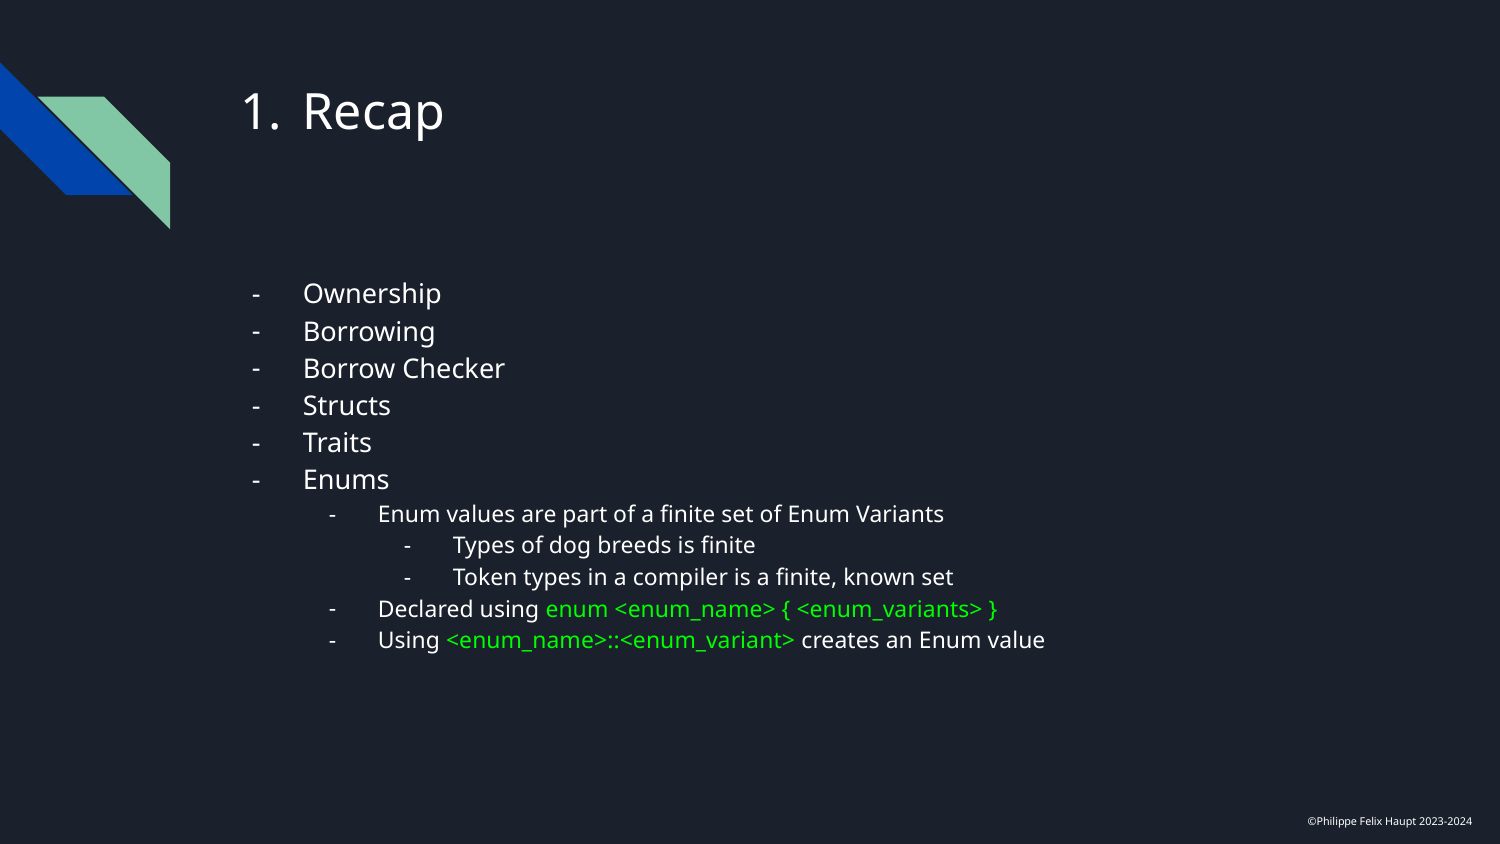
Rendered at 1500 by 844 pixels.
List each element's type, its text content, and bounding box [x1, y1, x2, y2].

text_box ©Philippe Felix Haupt 2023-2024 [1292, 801, 1500, 844]
list Ownership Borrowing Borrow Checker Structs Traits Enums Enum values are part of a finite set of Enum Variants Types of dog breeds is finite Token types in a compiler is a finite, known set Declared using enum <enum_name> { <enum_variants> } Using <enum_name>::<enum_variant> creates an Enum value [212, 257, 1368, 735]
title Recap [212, 64, 1368, 215]
